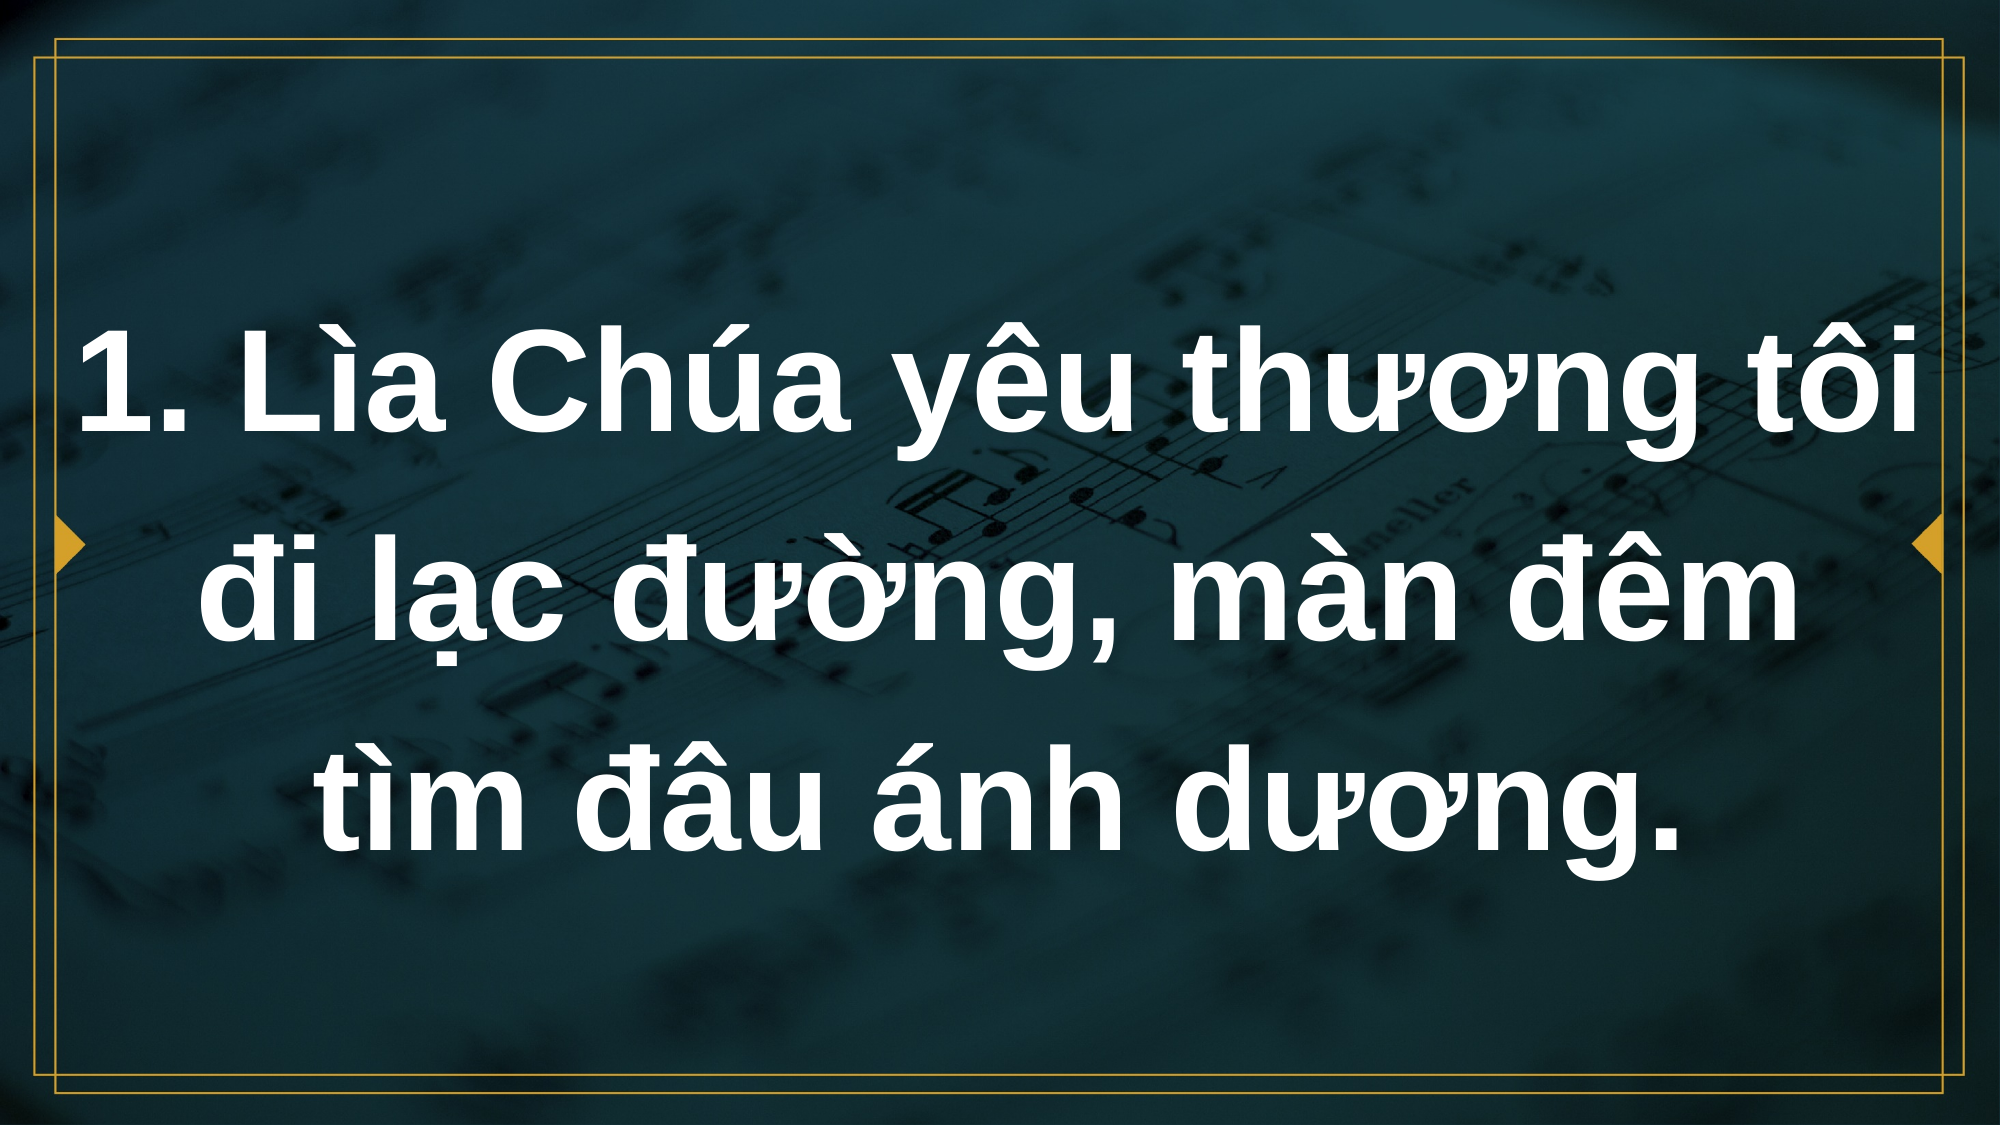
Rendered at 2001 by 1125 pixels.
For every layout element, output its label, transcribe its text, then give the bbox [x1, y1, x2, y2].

picture [0, 0, 2000, 1125]
title 1. Lìa Chúa yêu thương tôi đi lạc đường, màn đêm tìm đâu ánh dương. [55, 53, 1945, 1077]
